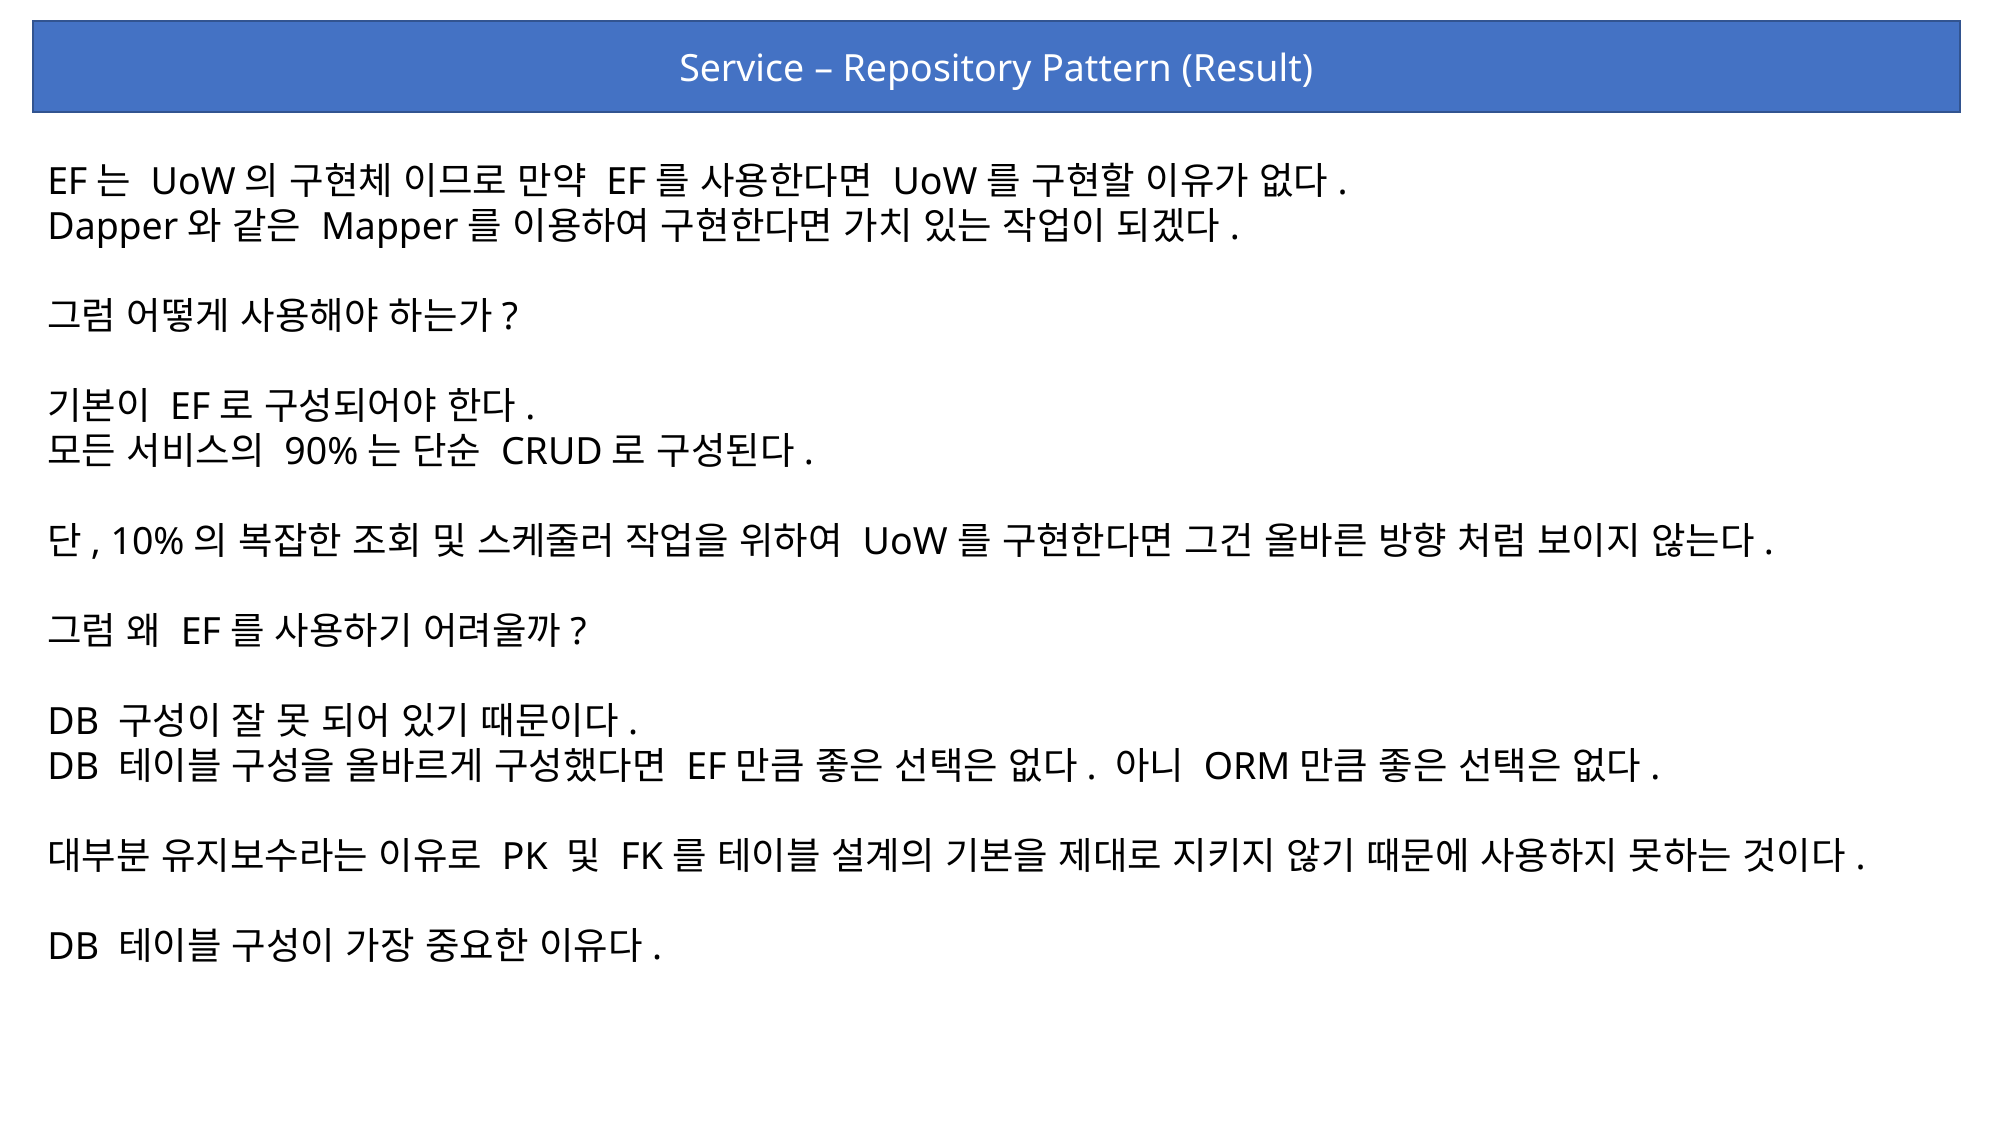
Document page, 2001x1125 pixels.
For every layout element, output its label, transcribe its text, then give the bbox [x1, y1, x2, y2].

text_box Service – Repository Pattern (Result) [32, 20, 1961, 113]
text_box EF는 UoW의 구현체 이므로 만약 EF를 사용한다면 UoW를 구현할 이유가 없다. Dapper와 같은 Mapper를 이용하여 구현한다면 가치 있는 작업이 되겠다. 그럼 어떻게 사용해야 하는가? 기본이 EF로 구성되어야 한다. 모든 서비스의 90%는 단순 CRUD로 구성된다. 단, 10%의 복잡한 조회 및 스케줄러 작업을 위하여 UoW를 구현한다면 그건 올바른 방향 처럼 보이지 않는다. 그럼 왜 EF를 사용하기 어려울까? DB 구성이 잘 못 되어 있기 때문이다. DB 테이블 구성을 올바르게 구성했다면 EF만큼 좋은 선택은 없다. 아니 ORM만큼 좋은 선택은 없다. 대부분 유지보수라는 이유로 PK 및 FK를 테이블 설계의 기본을 제대로 지키지 않기 때문에 사용하지 못하는 것이다. DB 테이블 구성이 가장 중요한 이유다. [32, 149, 1924, 1020]
